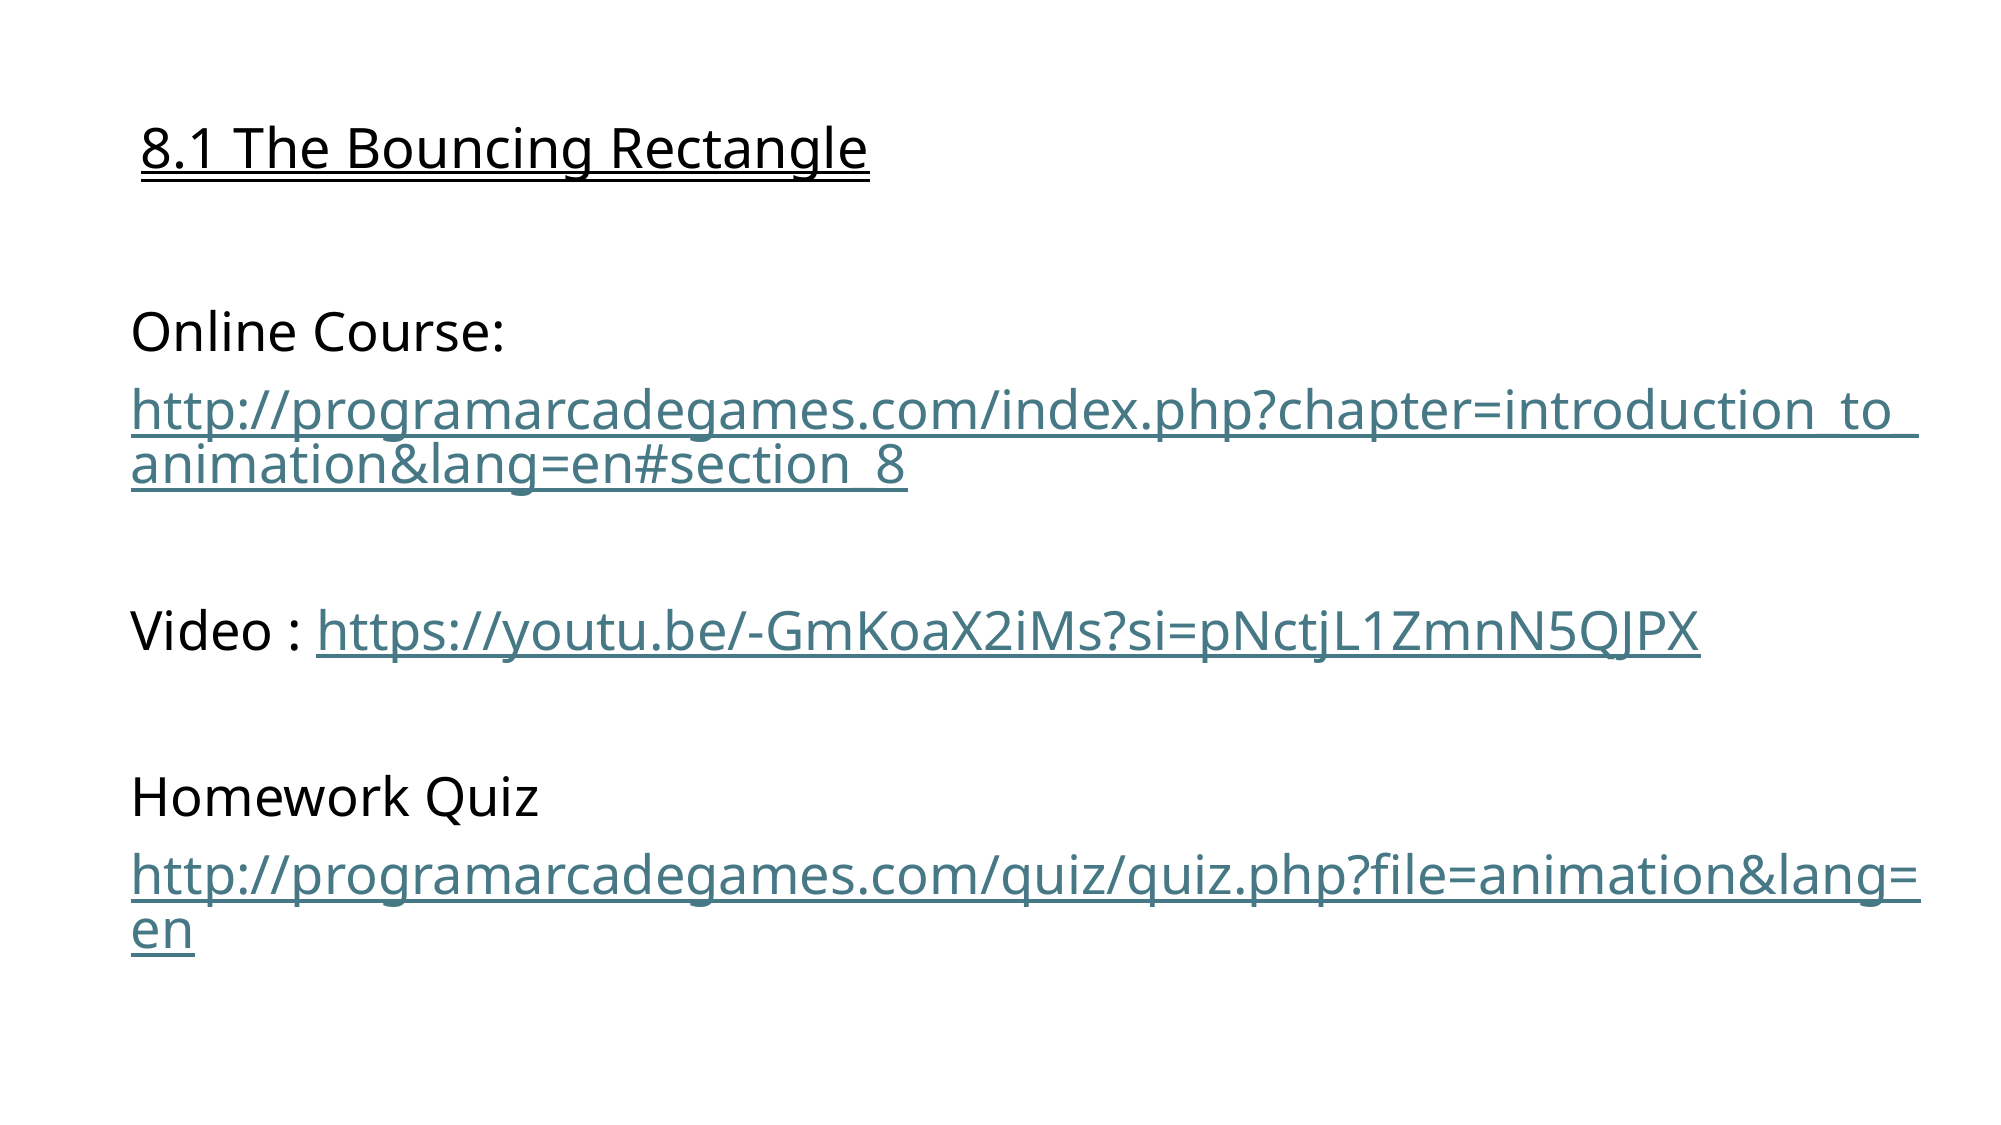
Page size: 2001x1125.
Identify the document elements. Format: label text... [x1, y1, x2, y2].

list Online Course: http://programarcadegames.com/index.php?chapter=introduction_to_animation&lang=en#section_8 Video : https://youtu.be/-GmKoaX2iMs?si=pNctjL1ZmnN5QJPX Homework Quiz http://programarcadegames.com/quiz/quiz.php?file=animation&lang=en [90, 282, 1953, 1028]
title 8.1 The Bouncing Rectangle [50, 52, 1950, 250]
